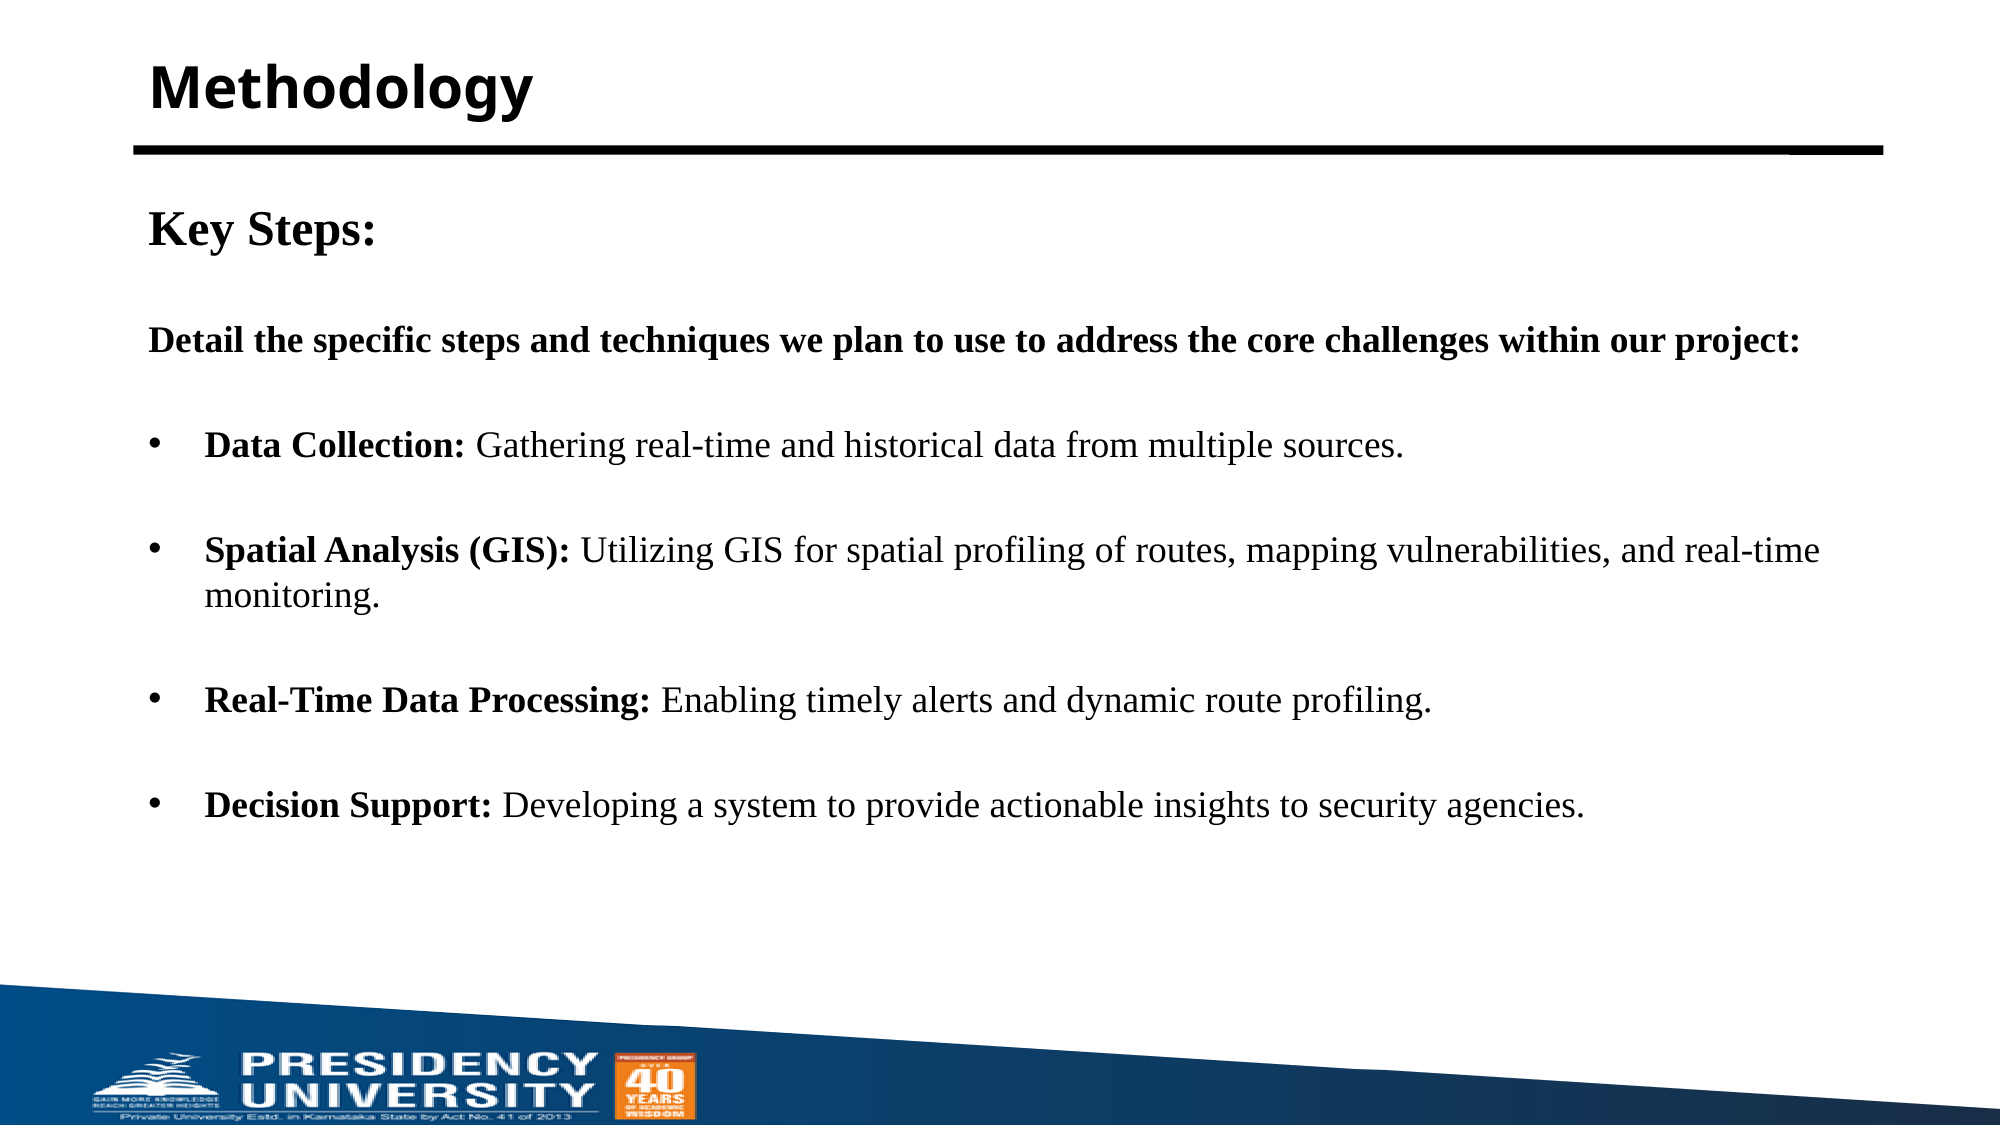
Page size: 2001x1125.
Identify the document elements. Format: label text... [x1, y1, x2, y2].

title Methodology [133, 45, 1884, 125]
picture [0, 982, 2000, 1125]
list Key Steps: Detail the specific steps and techniques we plan to use to address the core challenges within our project: Data Collection: Gathering real-time and historical data from multiple sources. Spatial Analysis (GIS): Utilizing GIS for spatial profiling of routes, mapping vulnerabilities, and real-time monitoring. Real-Time Data Processing: Enabling timely alerts and dynamic route profiling. Decision Support: Developing a system to provide actionable insights to security agencies. [133, 187, 1884, 1000]
